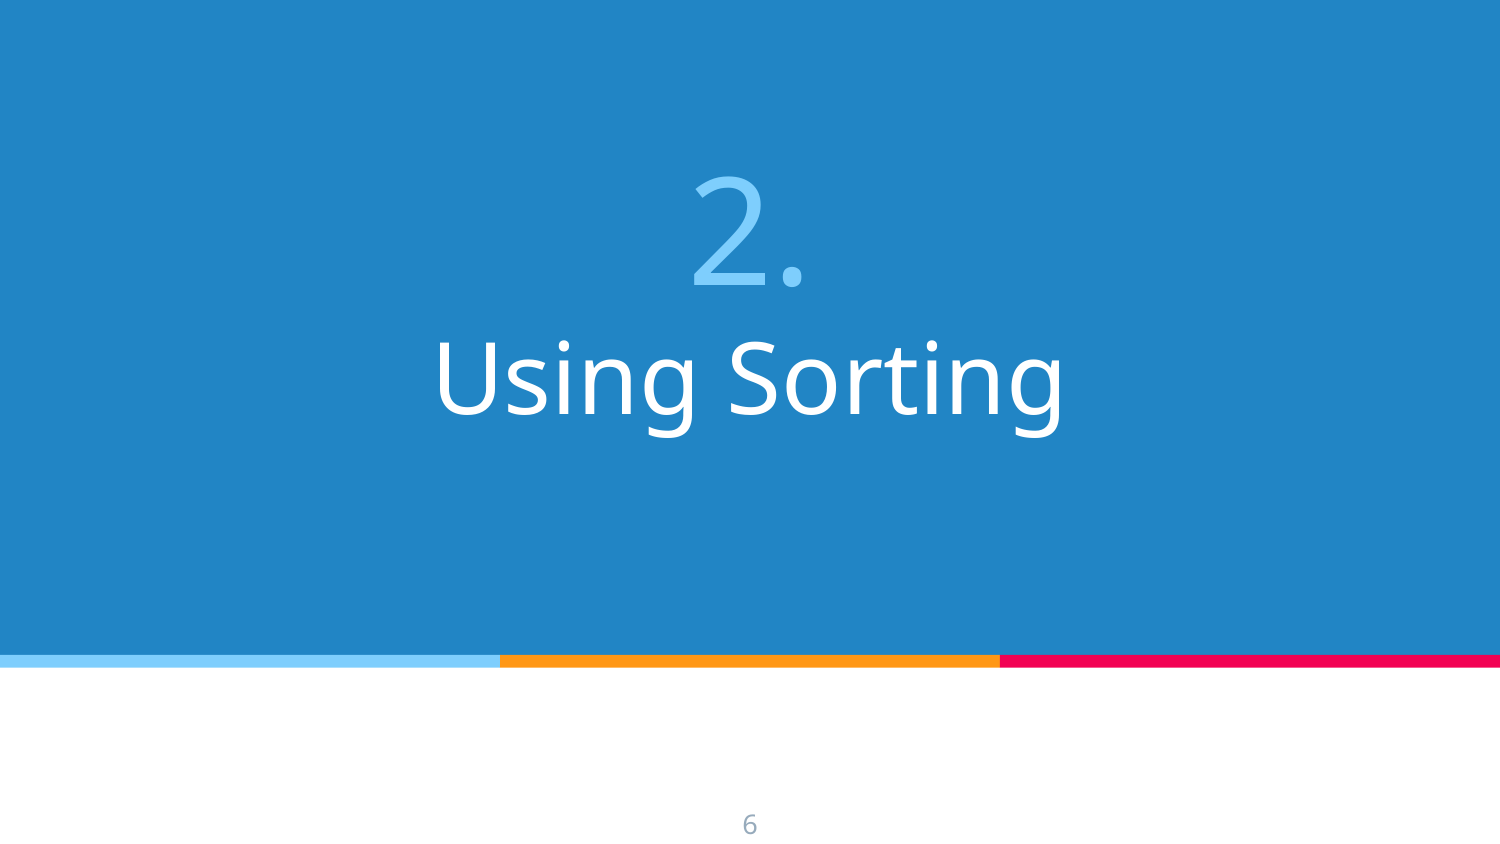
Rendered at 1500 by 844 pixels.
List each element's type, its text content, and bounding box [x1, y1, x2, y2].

title 2. Using Sorting [112, 259, 1388, 450]
slide_number ‹#› [0, 792, 1500, 844]
